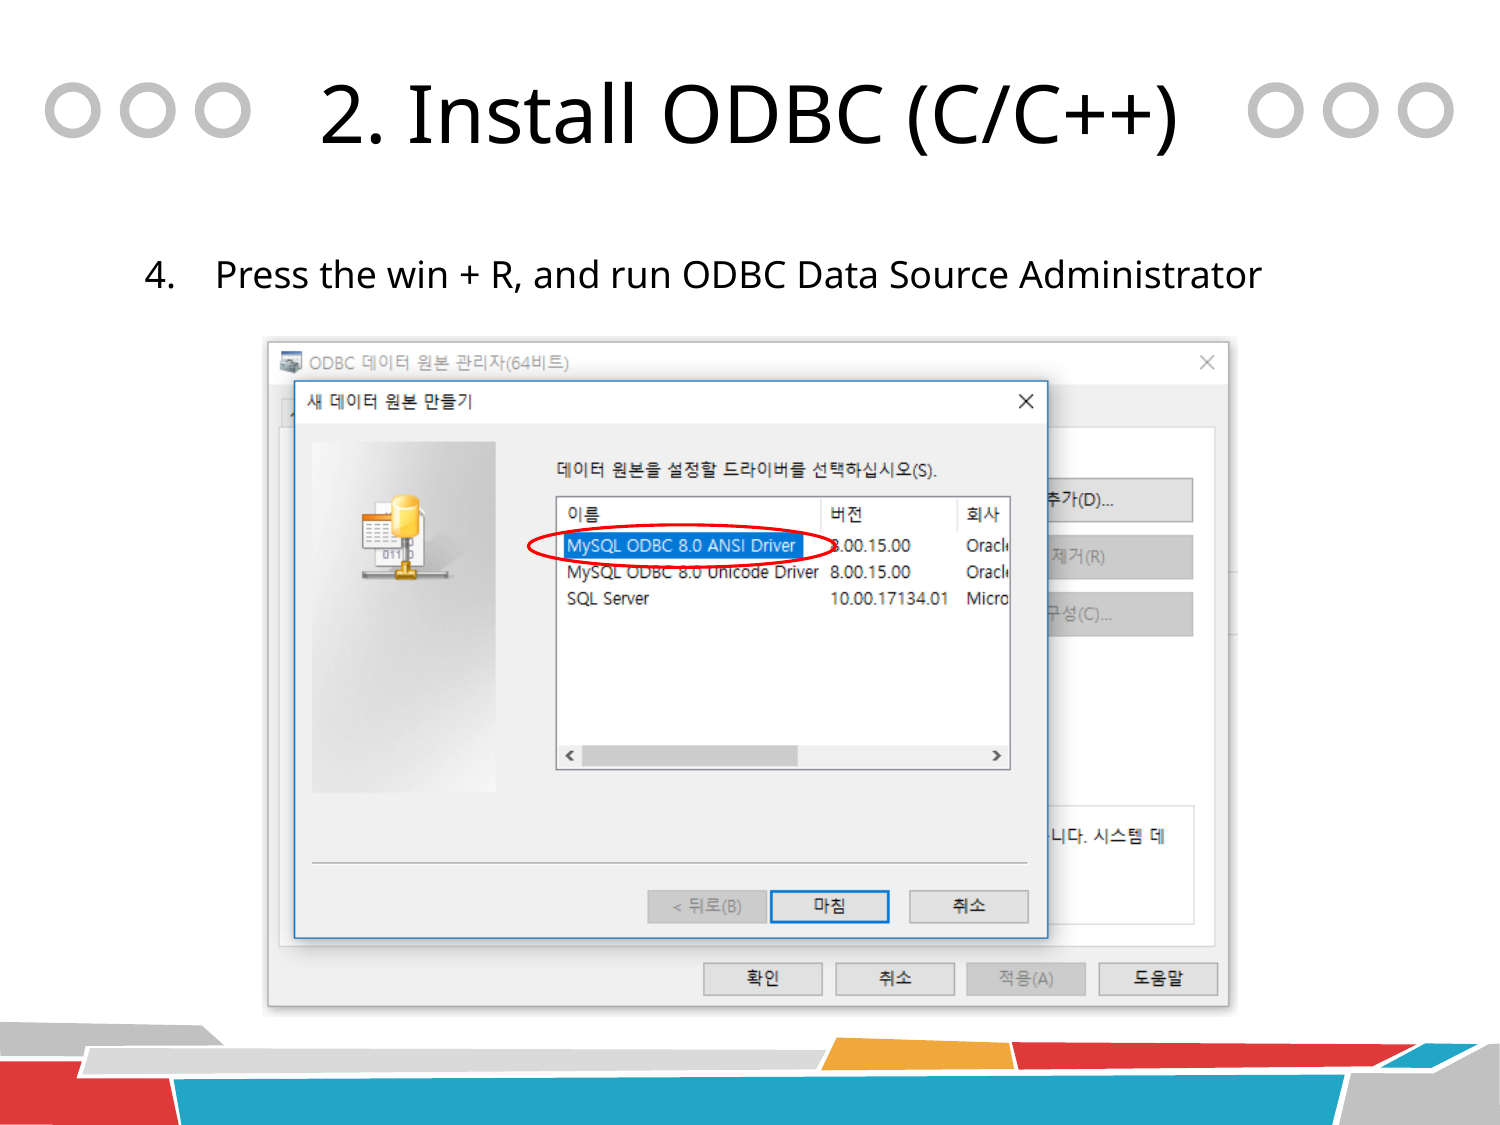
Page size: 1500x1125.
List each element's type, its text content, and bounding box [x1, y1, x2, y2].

text_box 4. Press the win + R, and run ODBC Data Source Administrator [129, 243, 1371, 304]
title 2. Install ODBC (C/C++) [262, 18, 1238, 206]
picture [262, 336, 1238, 1017]
